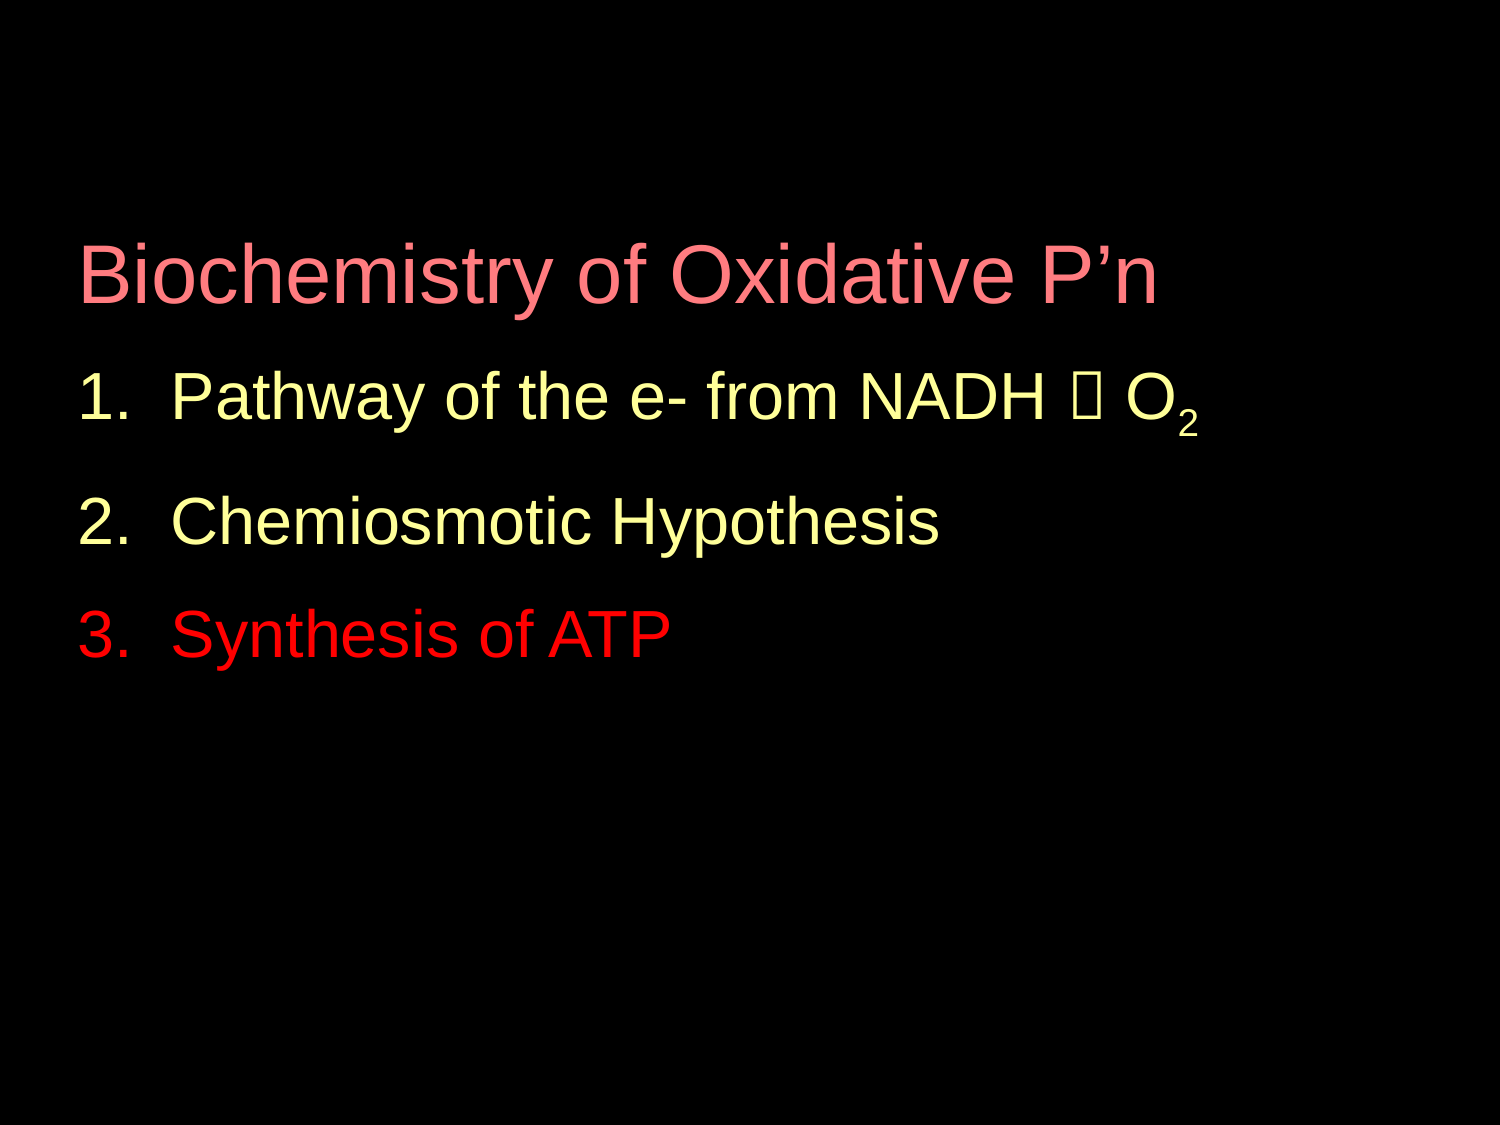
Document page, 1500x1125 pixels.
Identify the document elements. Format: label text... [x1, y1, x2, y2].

text_box Biochemistry of Oxidative P’n Pathway of the e- from NADH  O2 Chemiosmotic Hypothesis Synthesis of ATP [62, 212, 1450, 678]
